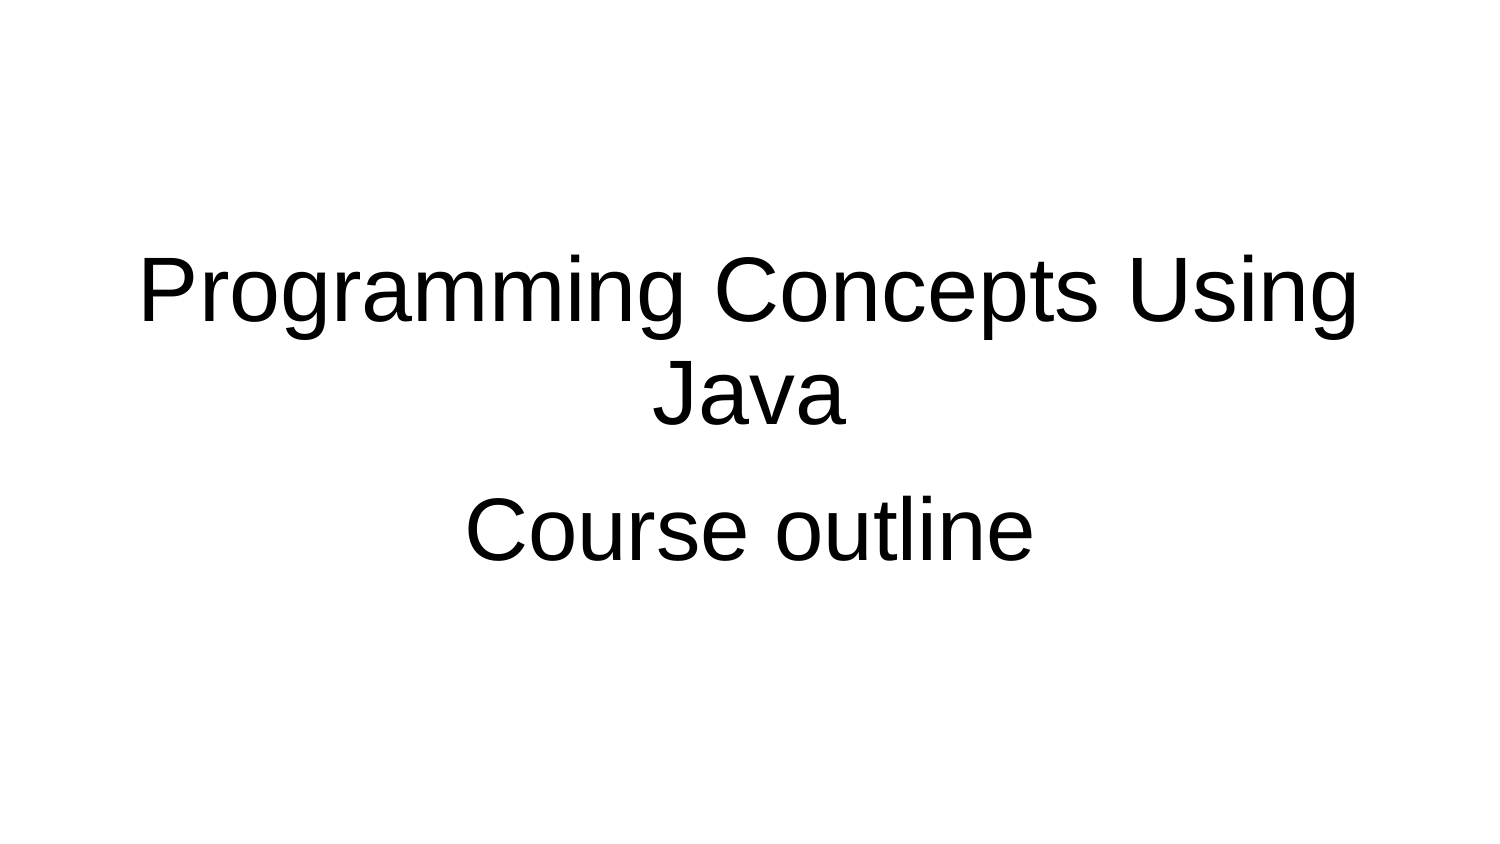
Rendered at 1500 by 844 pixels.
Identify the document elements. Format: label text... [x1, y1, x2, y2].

title Programming Concepts Using Java [51, 122, 1449, 459]
subtitle Course outline [51, 464, 1449, 595]
